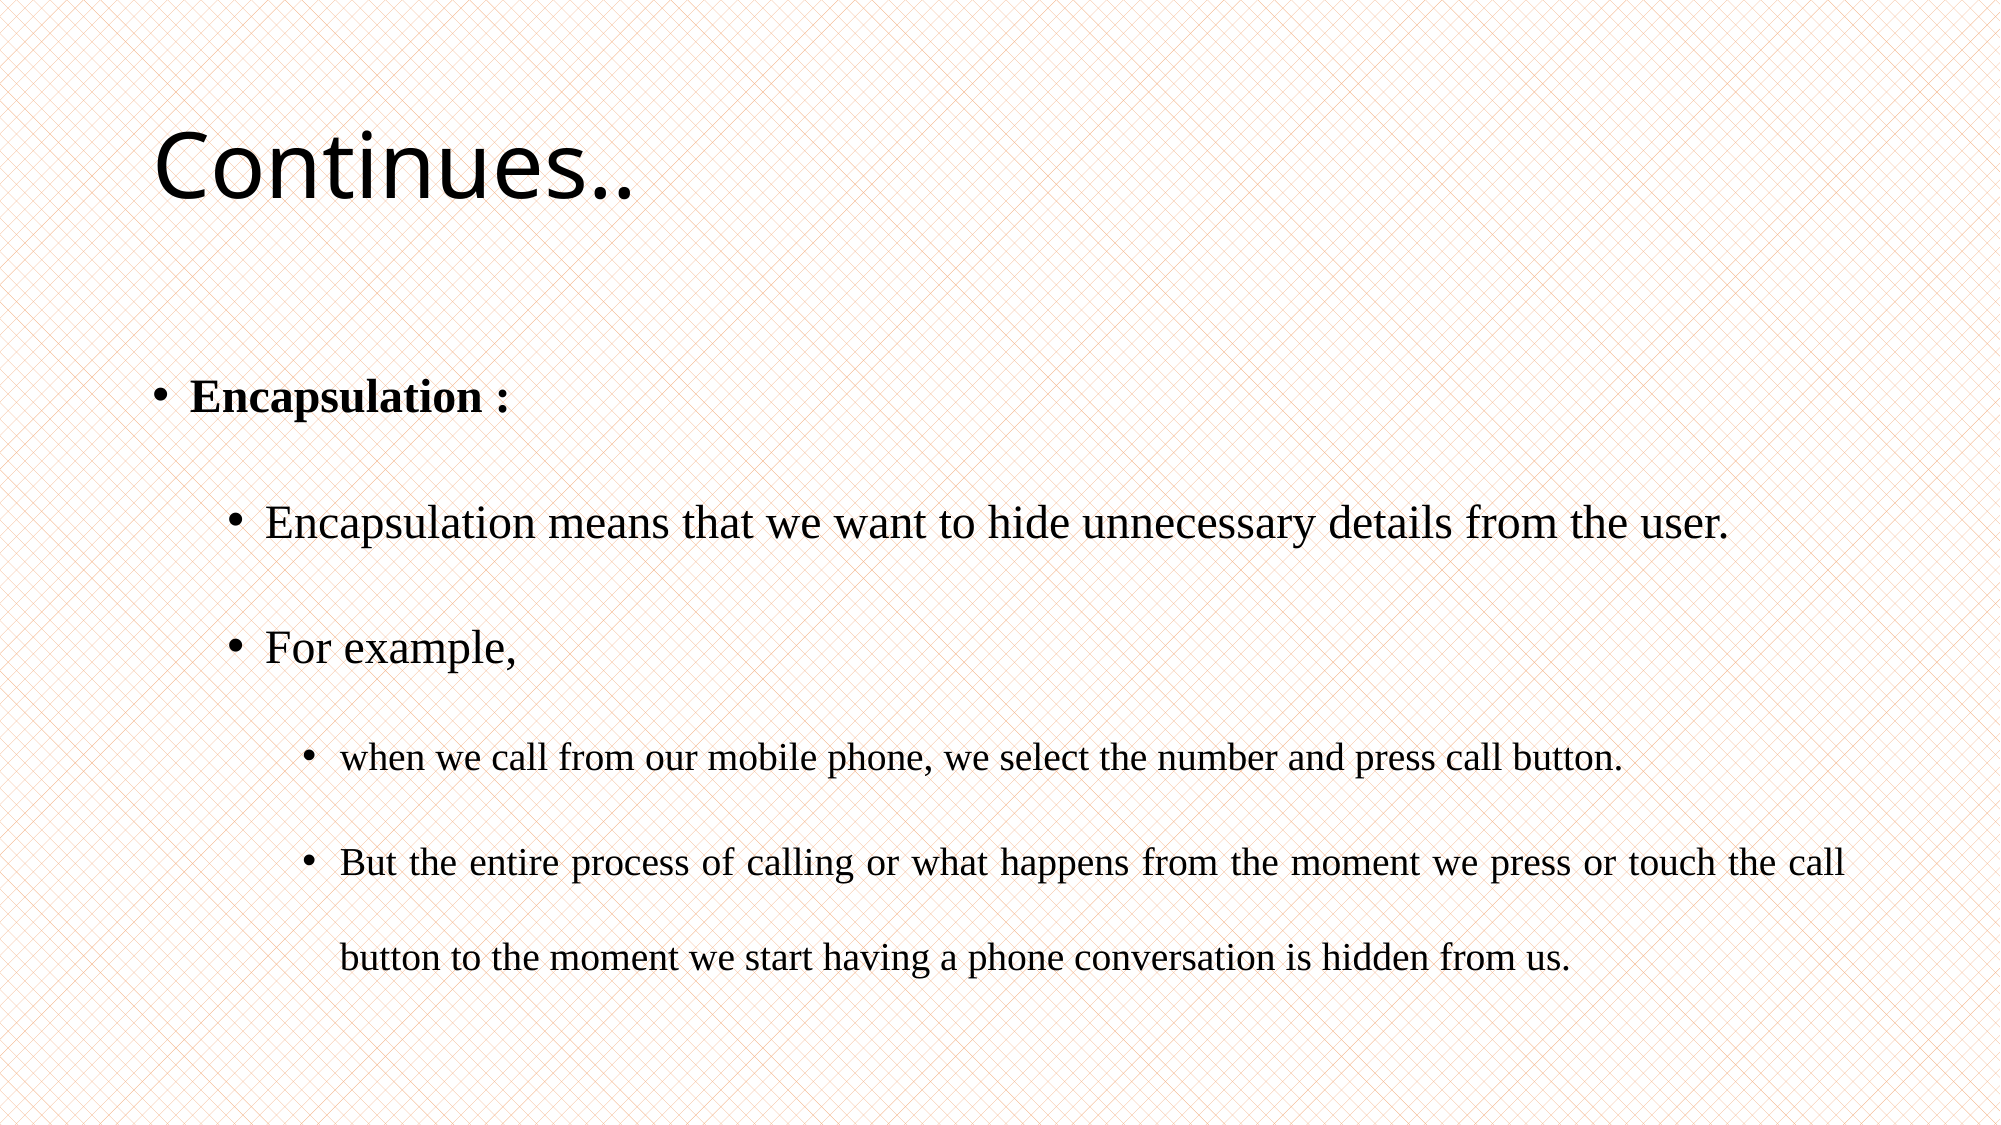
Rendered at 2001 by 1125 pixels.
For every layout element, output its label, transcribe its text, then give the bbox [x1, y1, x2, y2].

list Encapsulation : Encapsulation means that we want to hide unnecessary details from the user. For example, when we call from our mobile phone, we select the number and press call button. But the entire process of calling or what happens from the moment we press or touch the call button to the moment we start having a phone conversation is hidden from us. [137, 299, 1863, 1014]
title Continues.. [137, 59, 1863, 278]
